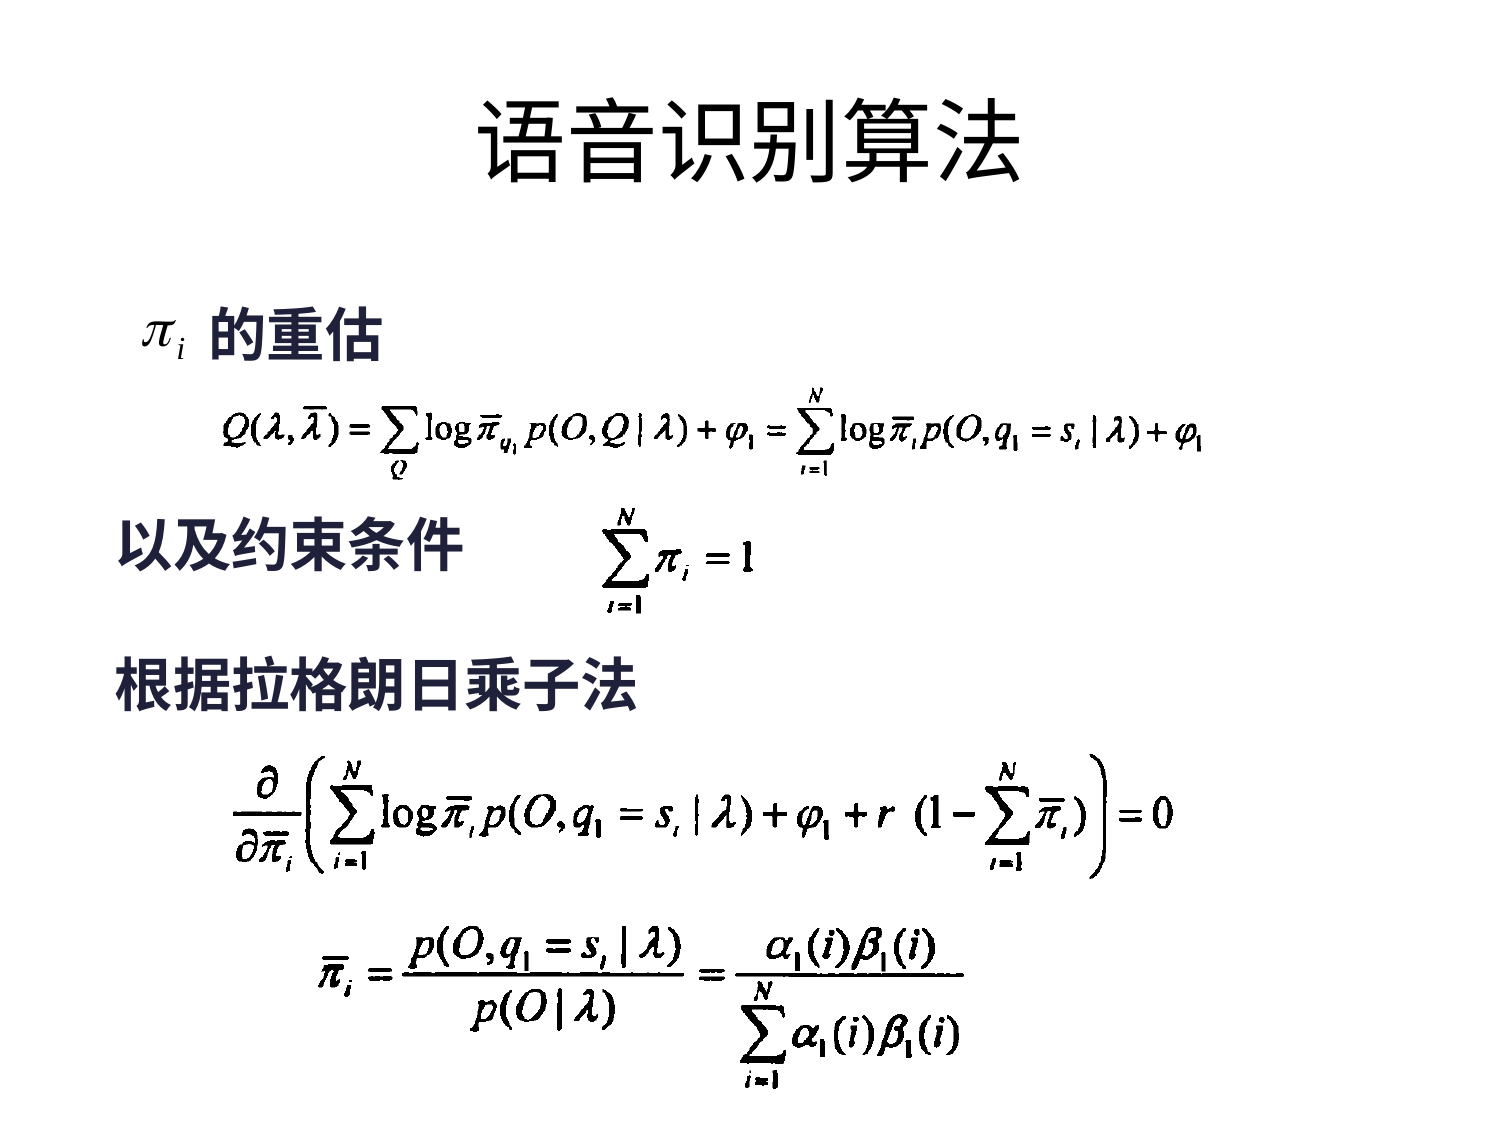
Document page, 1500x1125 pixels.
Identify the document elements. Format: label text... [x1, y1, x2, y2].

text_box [135, 290, 196, 374]
picture [206, 373, 1229, 628]
title 语音识别算法 [75, 45, 1425, 233]
text_box 的重估 以及约束条件 根据拉格朗日乘子法 [100, 290, 1391, 726]
picture [211, 727, 1211, 1104]
